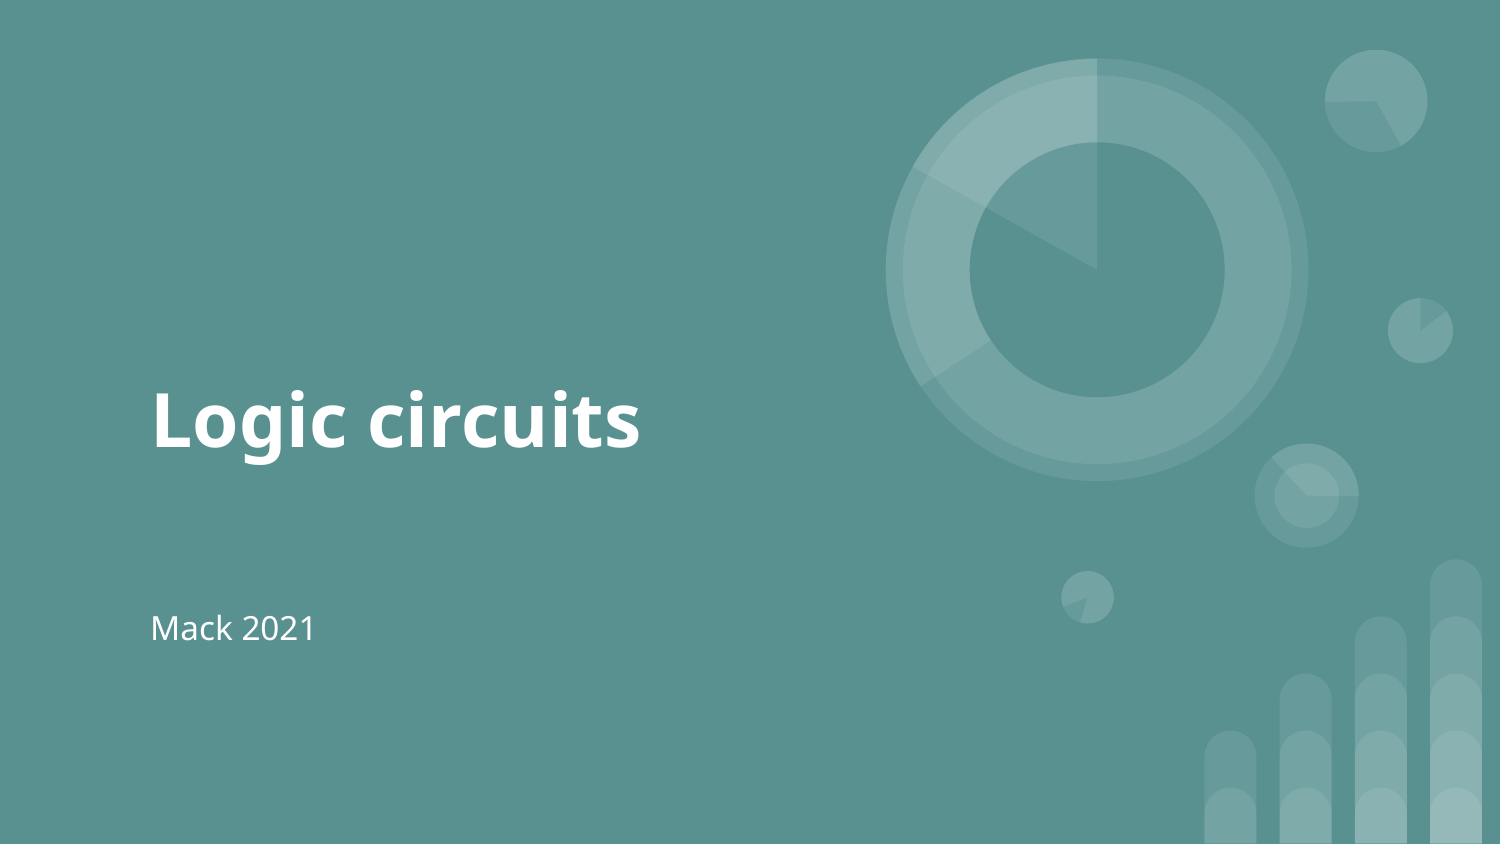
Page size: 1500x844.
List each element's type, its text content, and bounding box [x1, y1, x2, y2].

subtitle Mack 2021 [135, 589, 834, 704]
title Logic circuits [135, 264, 834, 572]
